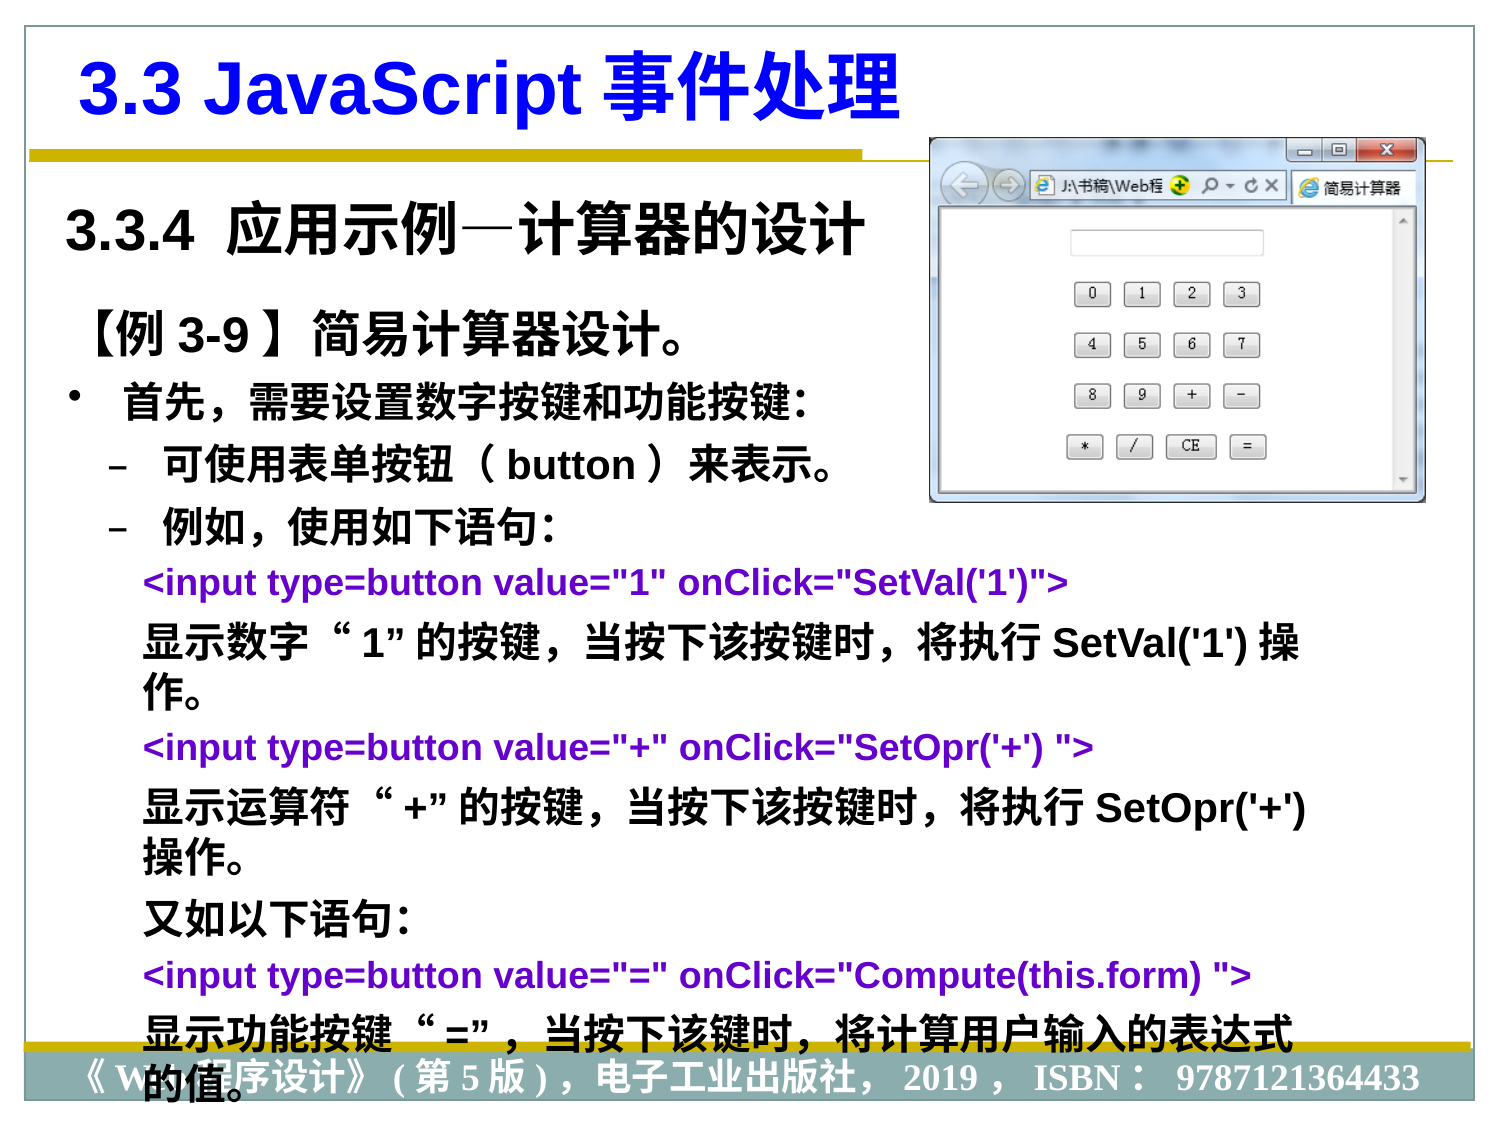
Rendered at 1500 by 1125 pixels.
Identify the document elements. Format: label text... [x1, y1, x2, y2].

text_box 3.3.4 应用示例—计算器的设计 [50, 184, 904, 263]
text_box 3.3 JavaScript事件处理 [63, 32, 1414, 111]
text_box 【例3-9】简易计算器设计。 [50, 294, 923, 370]
text_box 首先，需要设置数字按键和功能按键： 可使用表单按钮（button）来表示。 例如，使用如下语句： <input type=button value="1" onClick="SetVal('1')"> 显示数字“1”的按键，当按下该按键时，将执行SetVal('1')操作。 <input type=button value="+" onClick="SetOpr('+') "> 显示运算符“+”的按键，当按下该按键时，将执行SetOpr('+')操作。 又如以下语句： <input type=button value="=" onClick="Compute(this.form) "> 显示功能按键“=”，当按下该键时，将计算用户输入的表达式的值。 [53, 367, 1329, 1116]
picture [929, 136, 1427, 504]
